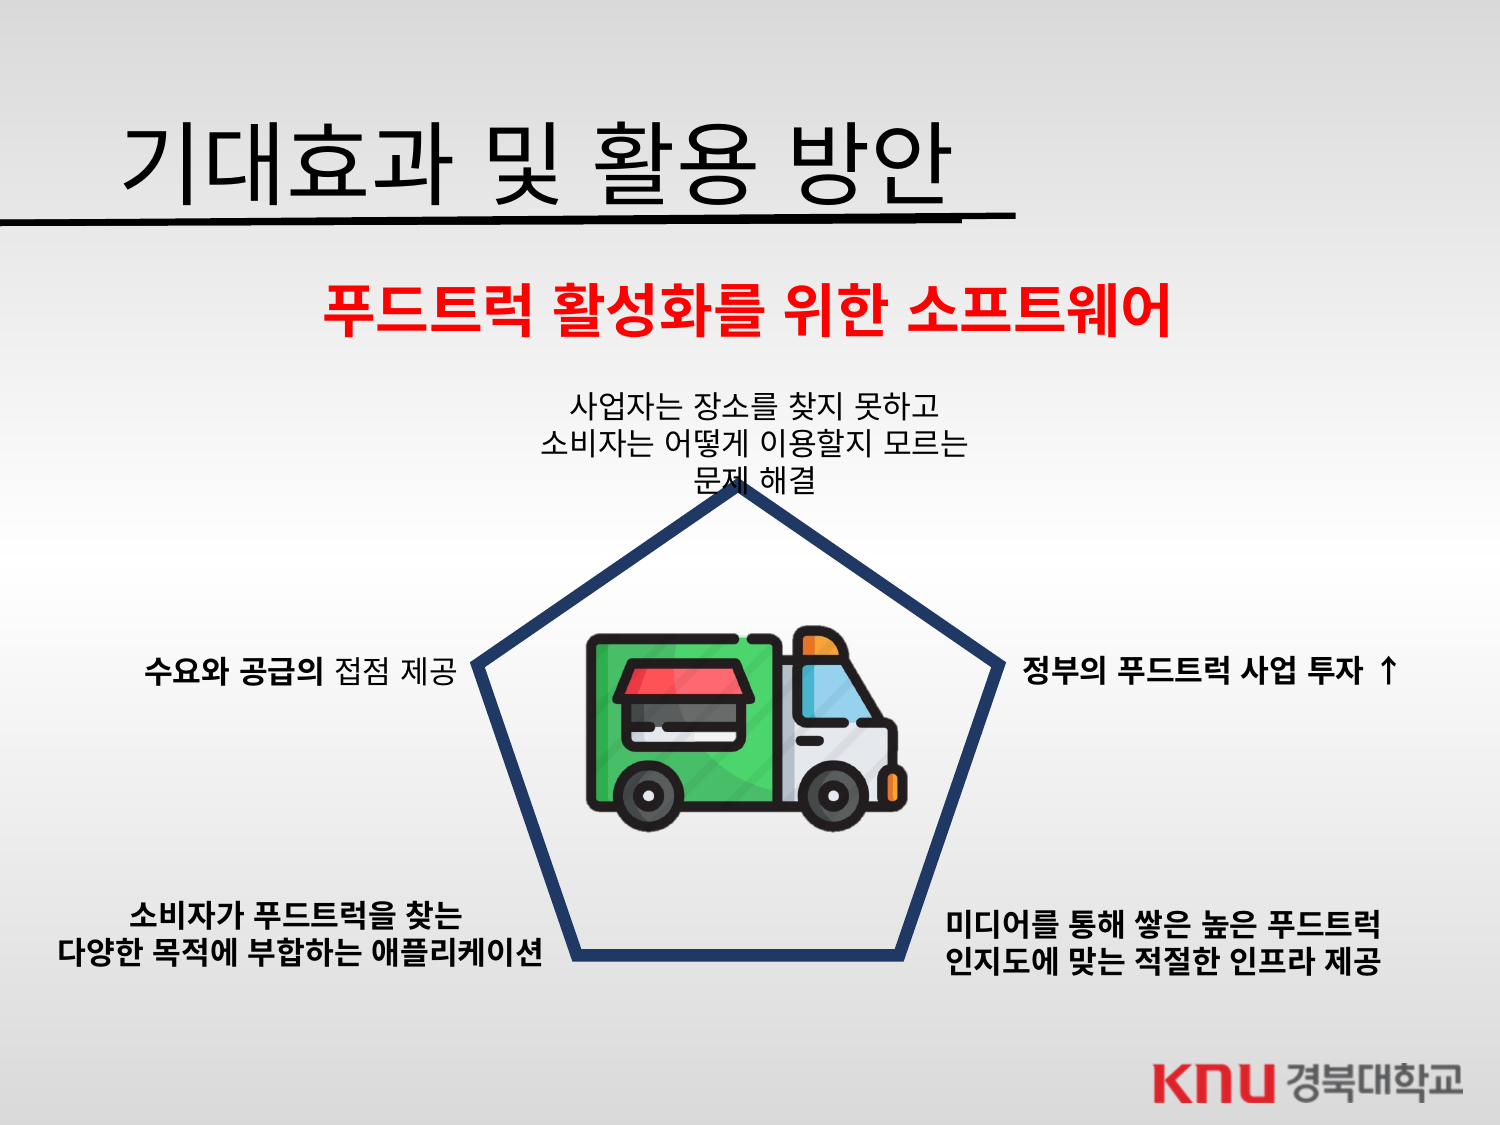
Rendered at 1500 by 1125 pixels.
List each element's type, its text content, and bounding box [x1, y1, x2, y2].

picture [582, 624, 911, 833]
list 푸드트럭 활성화를 위한 소프트웨어 [307, 231, 1256, 363]
text_box 정부의 푸드트럭 사업 투자 ↑ [1007, 643, 1420, 696]
text_box 미디어를 통해 쌓은 높은 푸드트럭 인지도에 맞는 적절한 인프라 제공 [910, 897, 1418, 1025]
text_box 기대효과 및 활용 방안 [103, 59, 1397, 278]
text_box 수요와 공급의 접점 제공 [129, 645, 473, 698]
picture [1152, 1063, 1463, 1103]
text_box [476, 544, 1000, 957]
text_box 소비자가 푸드트럭을 찾는 다양한 목적에 부합하는 애플리케이션 [16, 888, 586, 979]
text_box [0, 215, 1016, 223]
text_box 사업자는 장소를 찾지 못하고 소비자는 어떻게 이용할지 모르는 문제 해결 [494, 379, 1016, 544]
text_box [0, 219, 962, 223]
